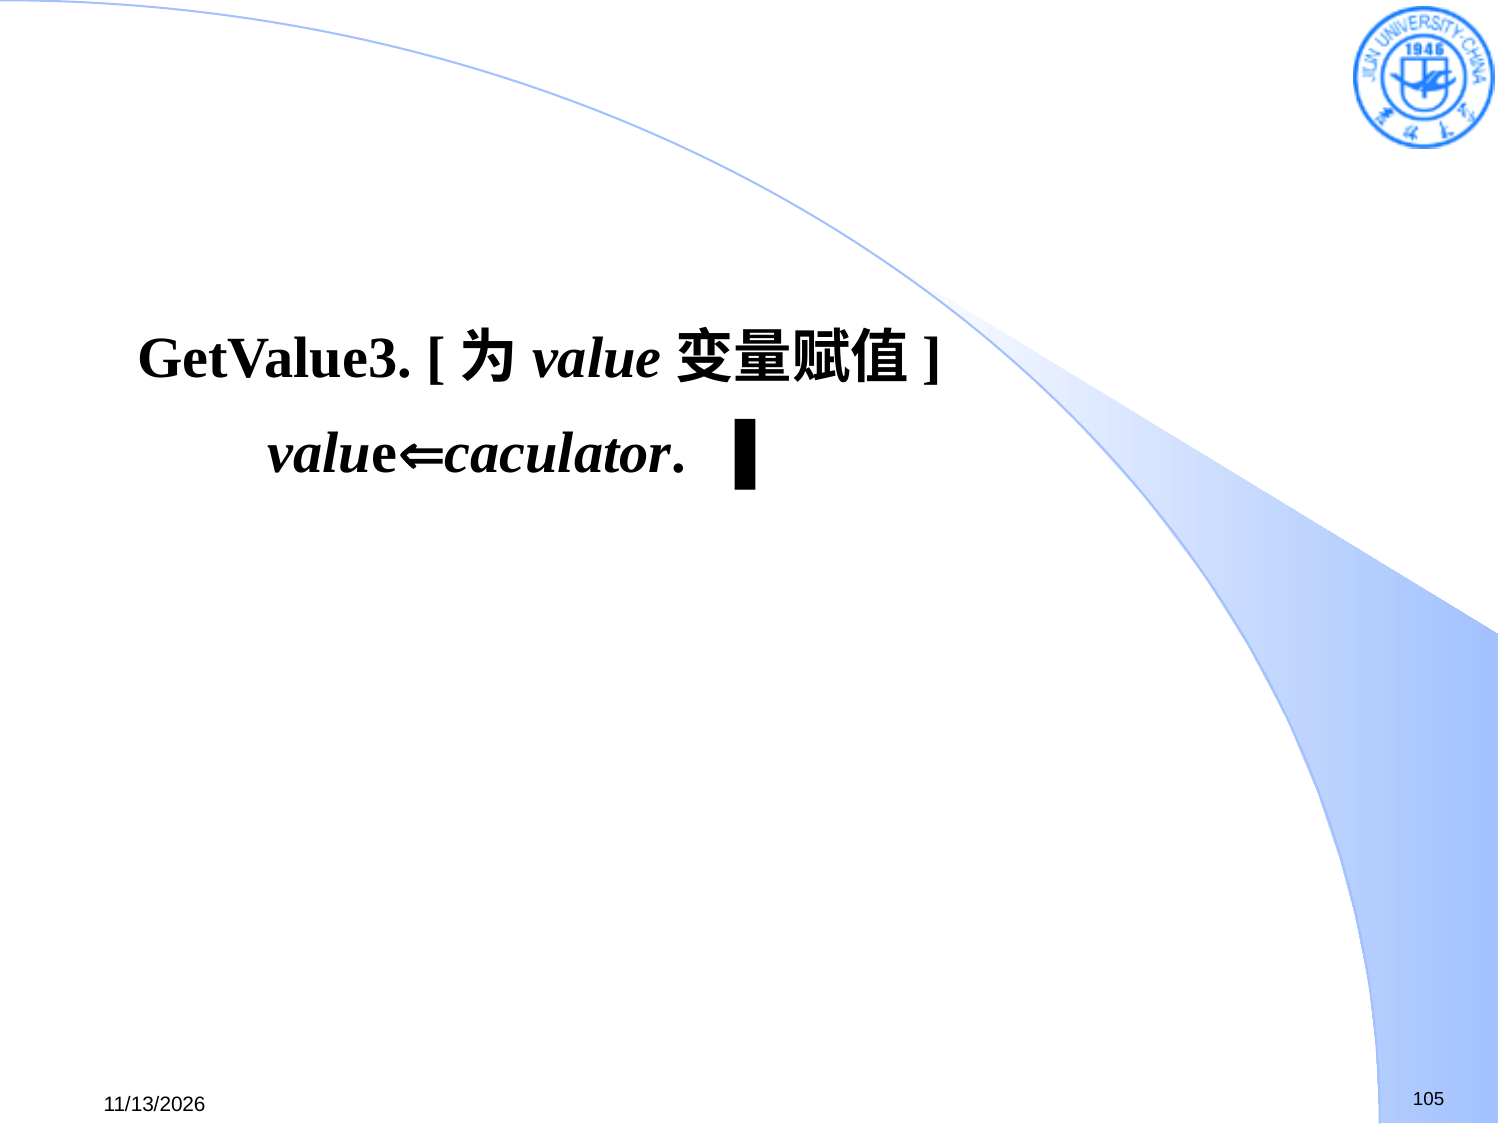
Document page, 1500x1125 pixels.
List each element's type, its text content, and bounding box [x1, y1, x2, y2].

picture [1353, 6, 1495, 149]
list GetValue3. [为value变量赋值] valuecaculator. ▐ [121, 297, 1358, 920]
